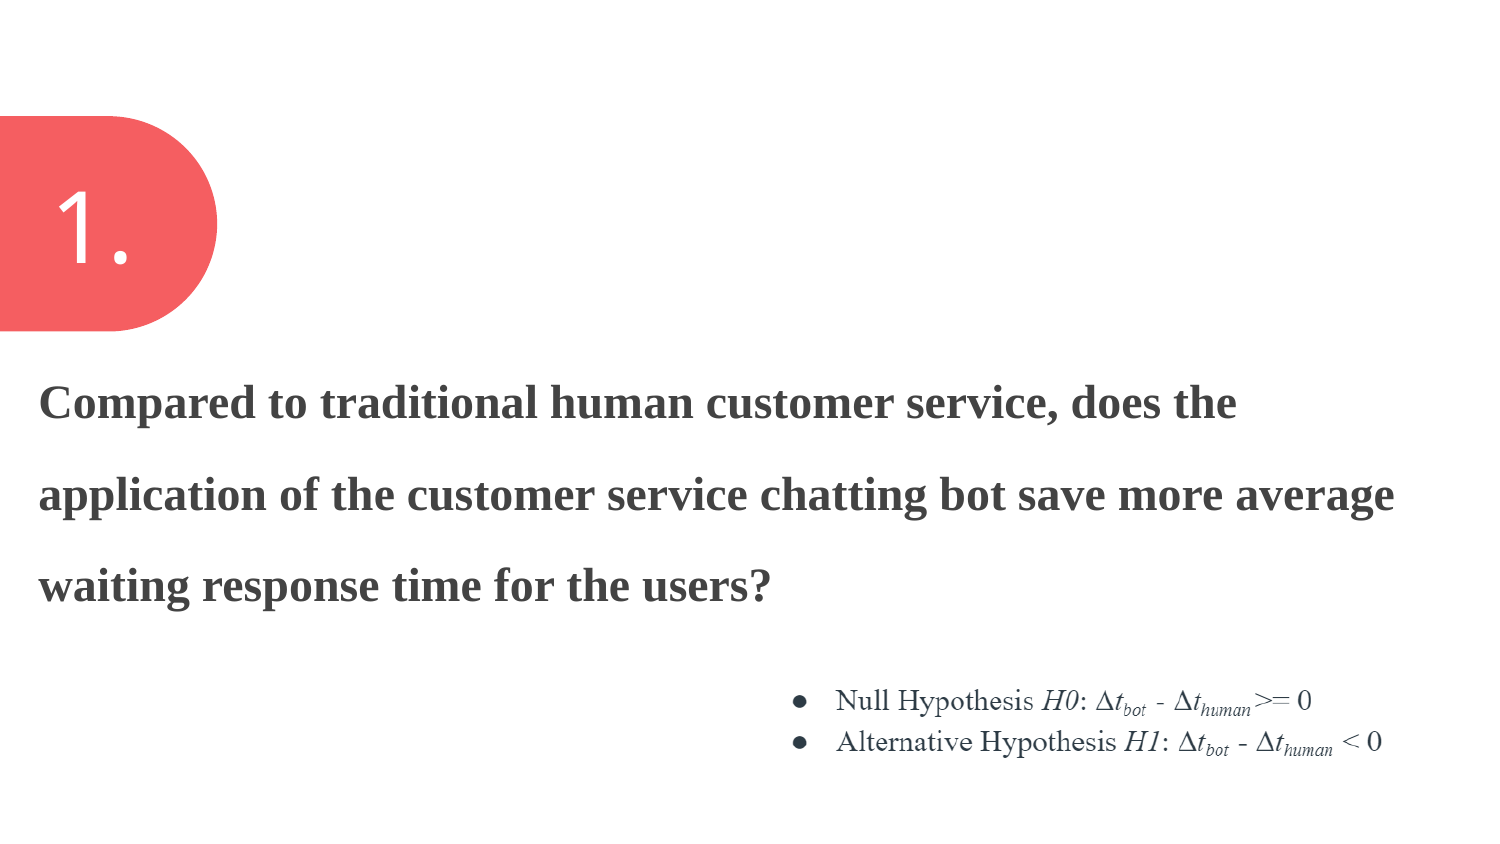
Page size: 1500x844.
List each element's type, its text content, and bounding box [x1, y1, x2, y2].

picture [771, 683, 1403, 767]
text_box 1. [0, 116, 218, 332]
text_box Compared to traditional human customer service, does the application of the customer service chatting bot save more average waiting response time for the users? [0, 347, 1500, 497]
